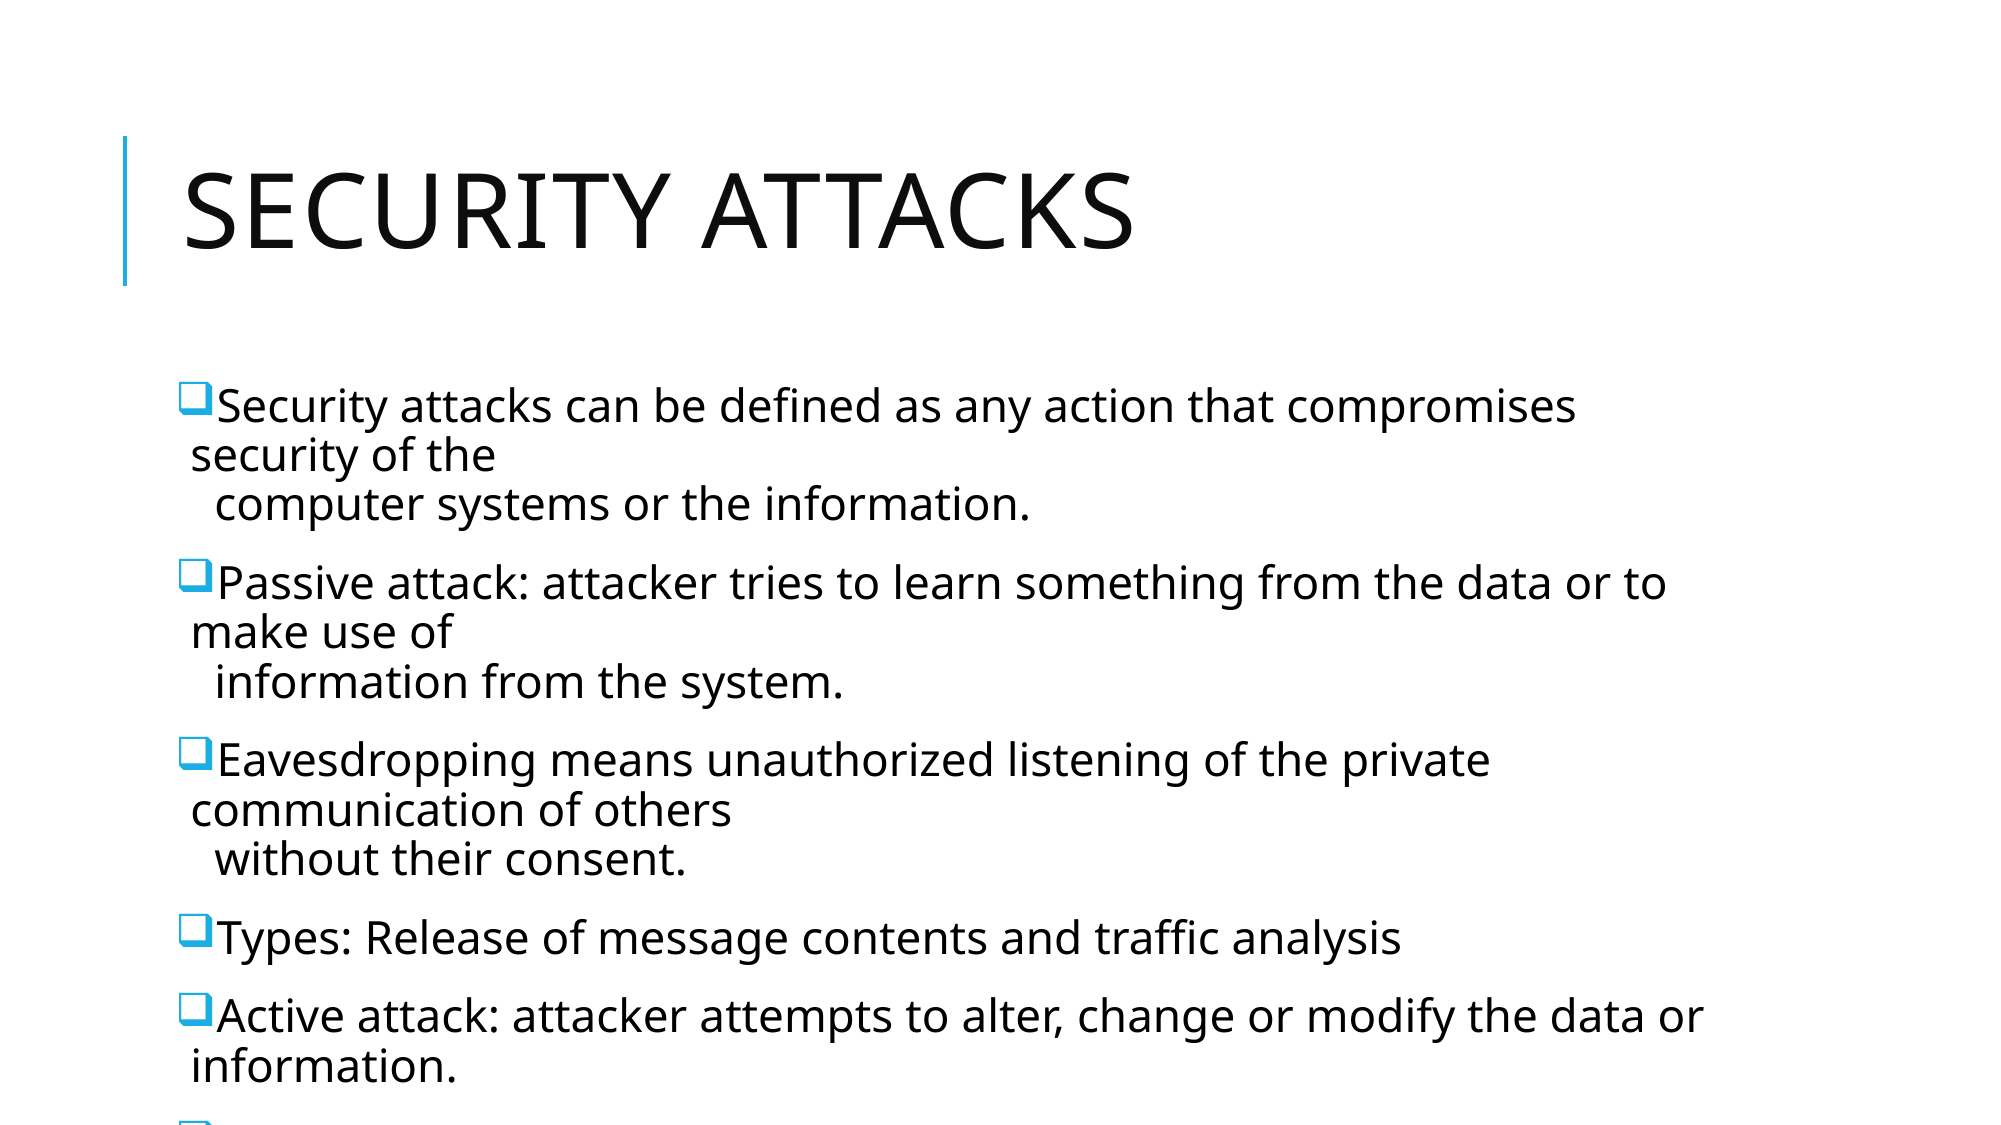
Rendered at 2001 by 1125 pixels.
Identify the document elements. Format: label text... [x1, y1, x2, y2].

list Security attacks can be defined as any action that compromises security of the computer systems or the information. Passive attack: attacker tries to learn something from the data or to make use of information from the system. Eavesdropping means unauthorized listening of the private communication of others without their consent. Types: Release of message contents and traffic analysis Active attack: attacker attempts to alter, change or modify the data or information. Types: Masquerade, message reply, message modification, denial of service [168, 375, 1763, 1035]
title Security Attacks [168, 96, 1763, 342]
